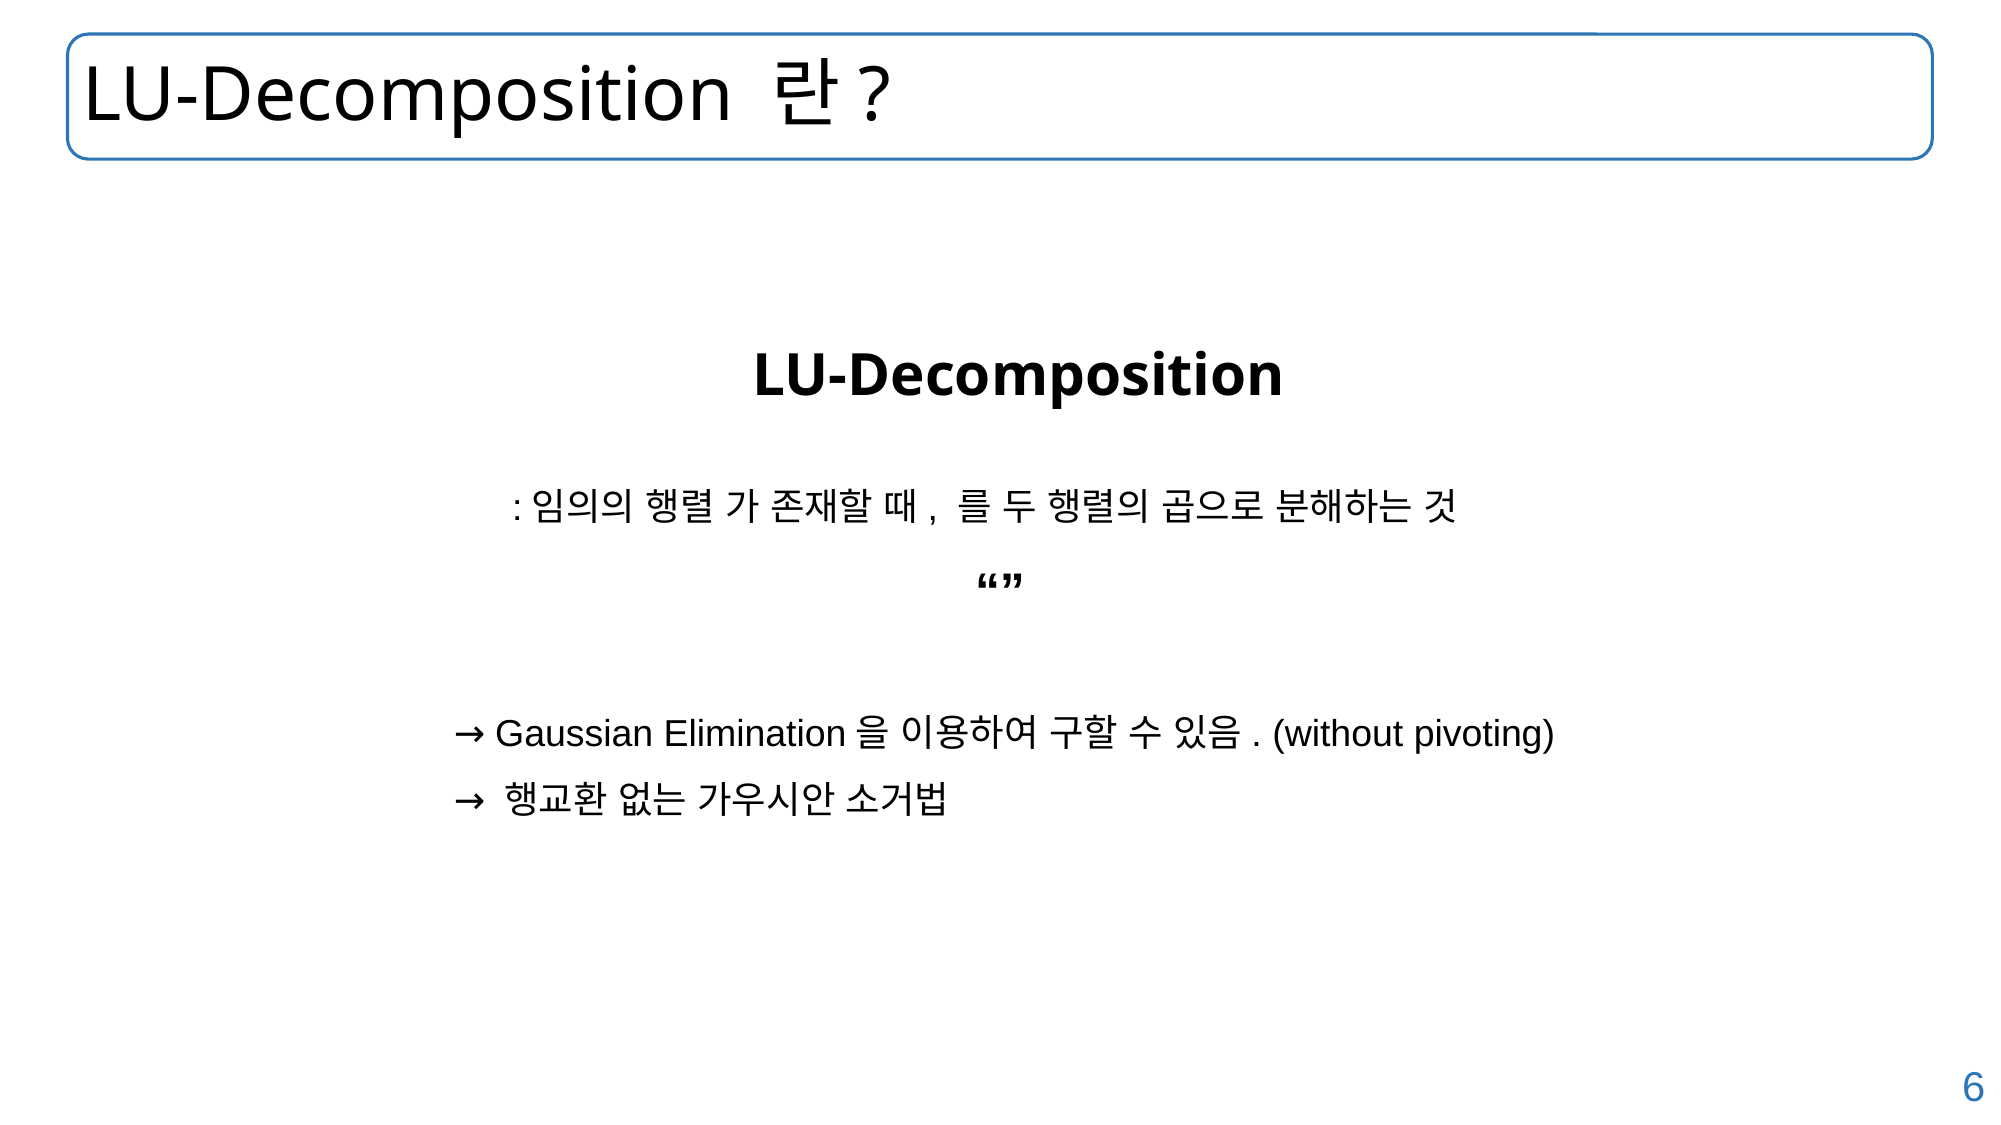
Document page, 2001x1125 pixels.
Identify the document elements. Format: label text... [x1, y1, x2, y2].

text_box → Gaussian Elimination을 이용하여 구할 수 있음. (without pivoting) → 행교환 없는 가우시안 소거법 [439, 679, 1594, 829]
title LU-Decomposition 란? [67, 34, 1933, 160]
text_box LU-Decomposition [737, 329, 1503, 415]
